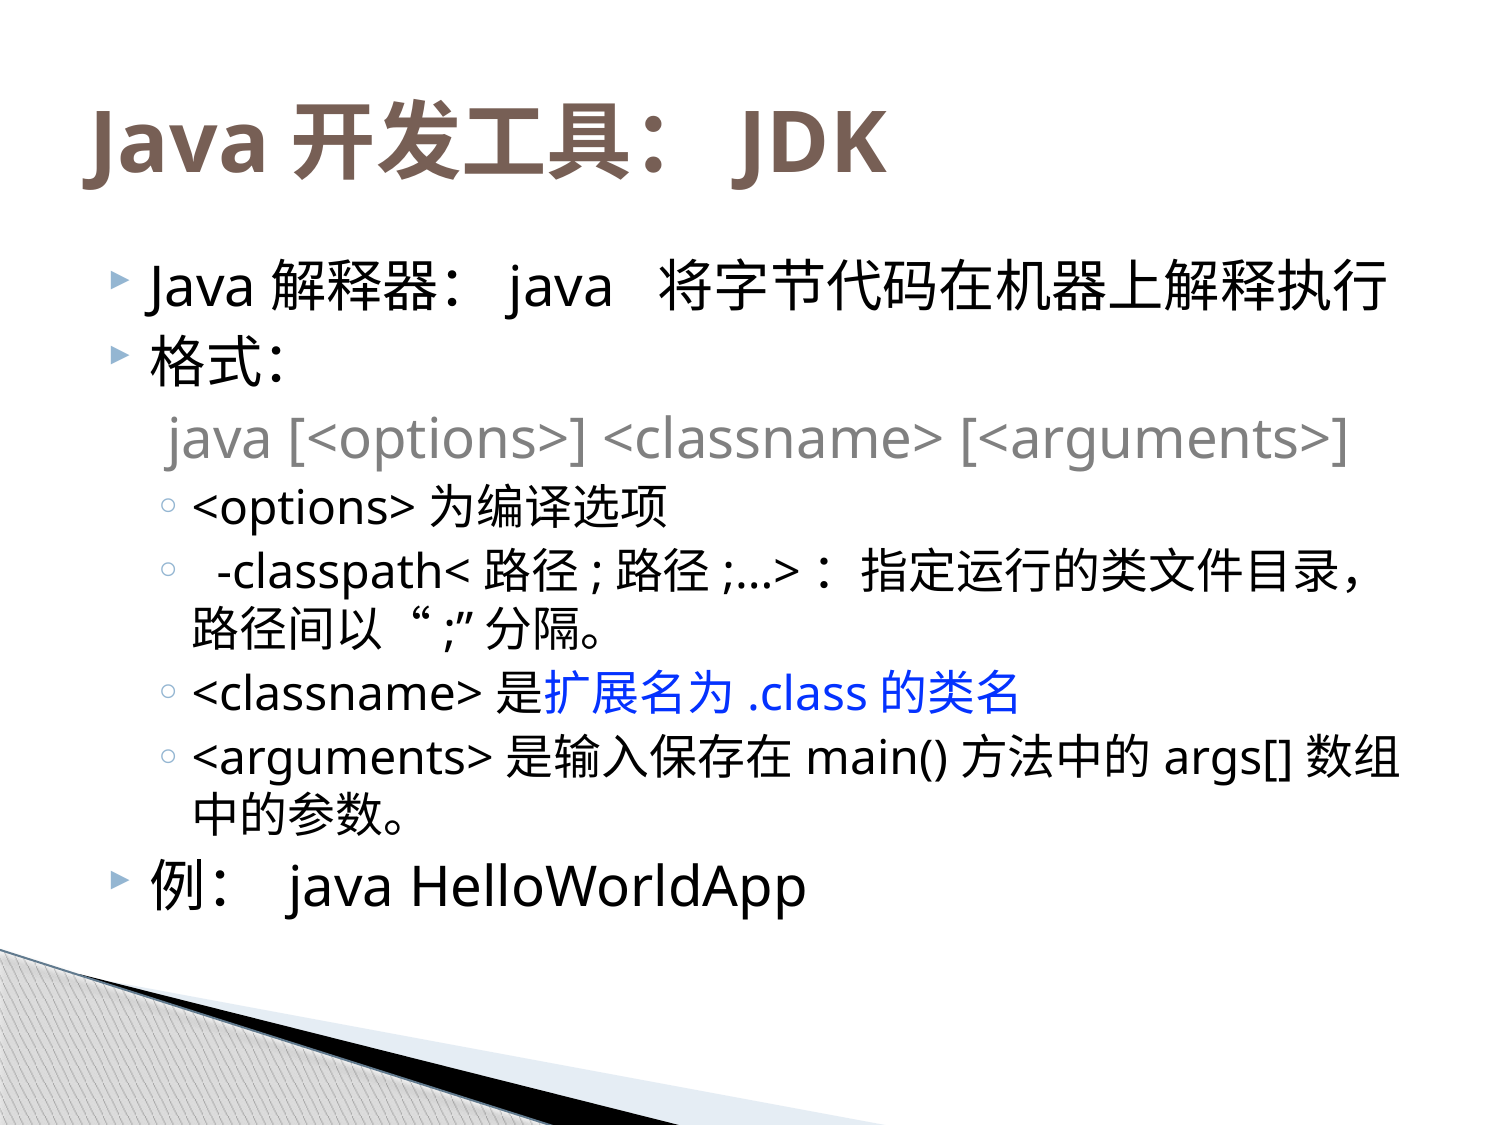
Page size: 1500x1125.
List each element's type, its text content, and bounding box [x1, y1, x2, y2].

title Java开发工具：JDK [75, 45, 1425, 233]
list Java解释器：java 将字节代码在机器上解释执行 格式： java [<options>] <classname> [<arguments>] <options>为编译选项 -classpath<路径;路径;...>：指定运行的类文件目录，路径间以“;”分隔。 <classname>是扩展名为.class的类名 <arguments>是输入保存在main()方法中的args[]数组中的参数。 例： java HelloWorldApp [75, 243, 1425, 986]
